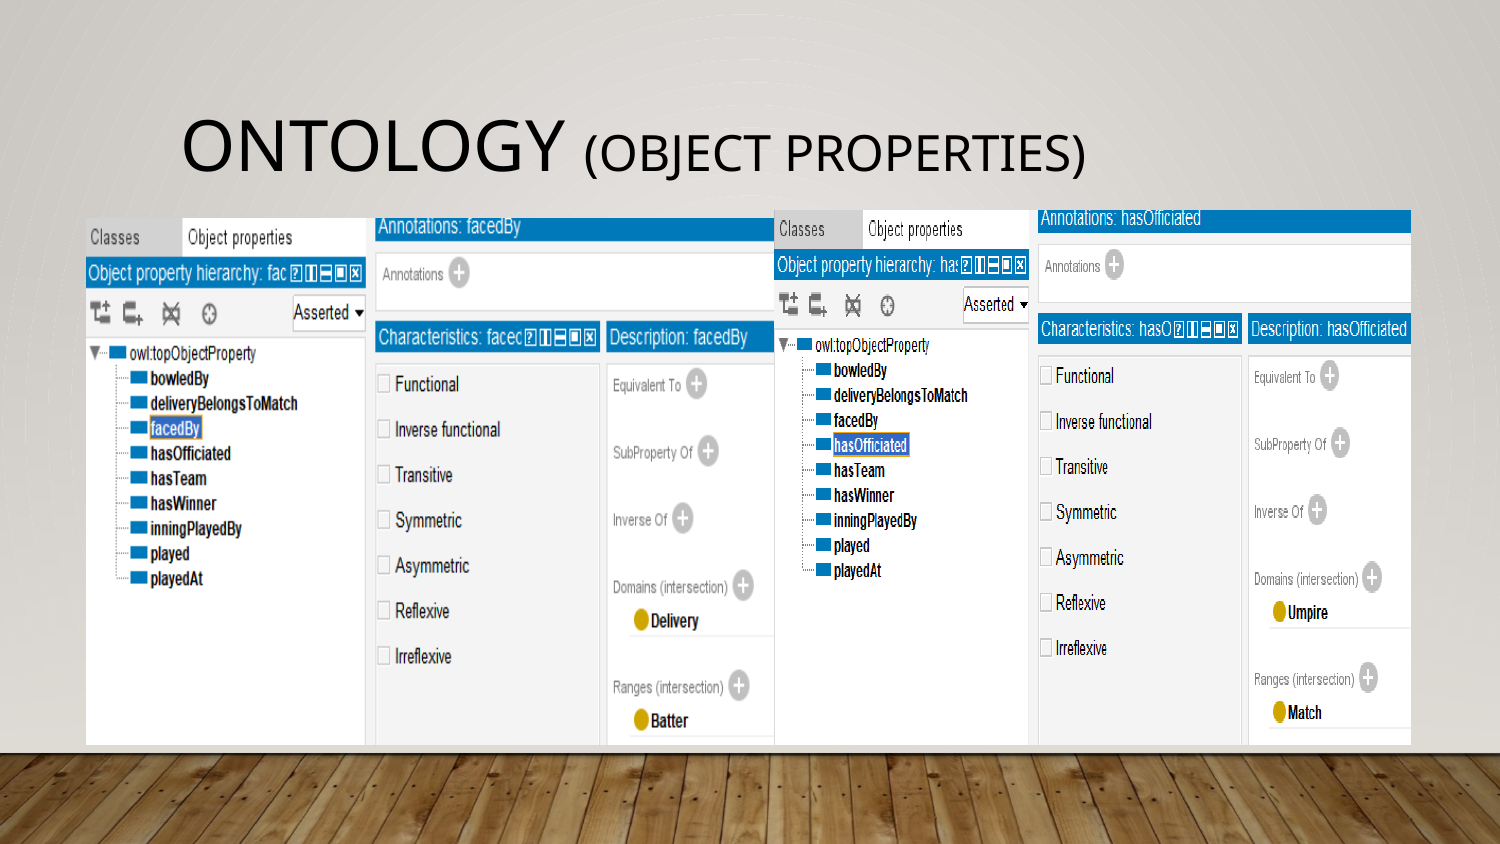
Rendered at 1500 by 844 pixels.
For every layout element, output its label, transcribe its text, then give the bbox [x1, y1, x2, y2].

picture [86, 209, 1411, 745]
picture [0, 753, 1500, 844]
title Ontology (Object Properties) [178, 98, 1361, 217]
